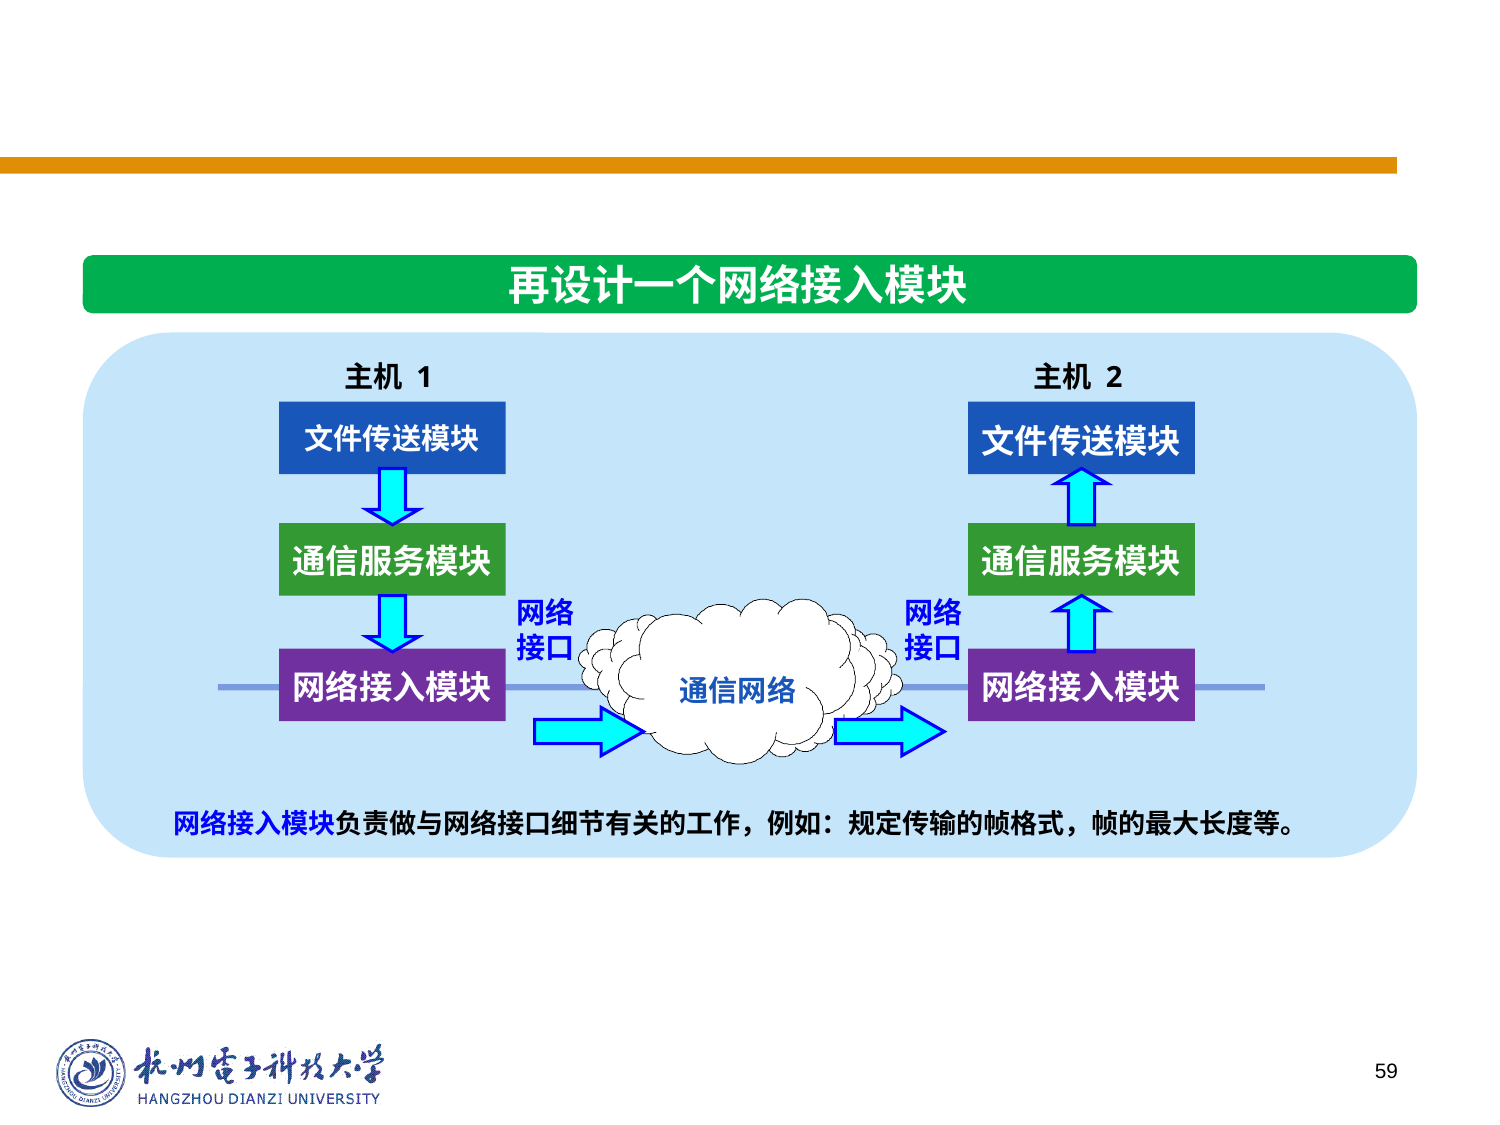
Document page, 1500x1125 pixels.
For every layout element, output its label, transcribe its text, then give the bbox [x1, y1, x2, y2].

text_box 网络接入模块负责做与网络接口细节有关的工作，例如：规定传输的帧格式，帧的最大长度等。 [158, 799, 1342, 847]
text_box [968, 401, 1195, 412]
text_box [534, 719, 573, 744]
text_box 网络接入模块 [277, 658, 507, 714]
text_box [1055, 468, 1108, 525]
text_box 再设计一个网络接入模块 [493, 251, 992, 317]
text_box 网络 接口 [889, 587, 978, 673]
text_box [366, 468, 419, 525]
text_box 主机 1 [329, 350, 448, 401]
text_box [573, 594, 907, 771]
text_box [82, 255, 493, 314]
text_box [1083, 468, 1195, 475]
text_box 文件传送模块 [289, 412, 495, 463]
text_box 通信服务模块 [277, 533, 507, 588]
text_box [279, 401, 506, 475]
text_box [279, 523, 506, 533]
text_box 文件传送模块 [966, 412, 1196, 468]
text_box 主机 2 [1018, 350, 1138, 401]
text_box 网络 接口 [501, 587, 590, 673]
text_box [366, 595, 419, 652]
text_box 通信服务模块 [966, 533, 1196, 588]
text_box [81, 331, 1419, 859]
text_box [968, 714, 1195, 722]
text_box [1055, 595, 1108, 652]
text_box [992, 255, 1418, 314]
text_box [978, 648, 1195, 658]
text_box [279, 648, 501, 658]
text_box [907, 710, 945, 753]
text_box [968, 468, 1080, 475]
text_box 网络接入模块 [966, 658, 1196, 714]
text_box [968, 523, 1195, 533]
picture [55, 1025, 407, 1125]
text_box [978, 588, 1195, 596]
text_box [279, 588, 501, 596]
text_box [279, 714, 506, 722]
